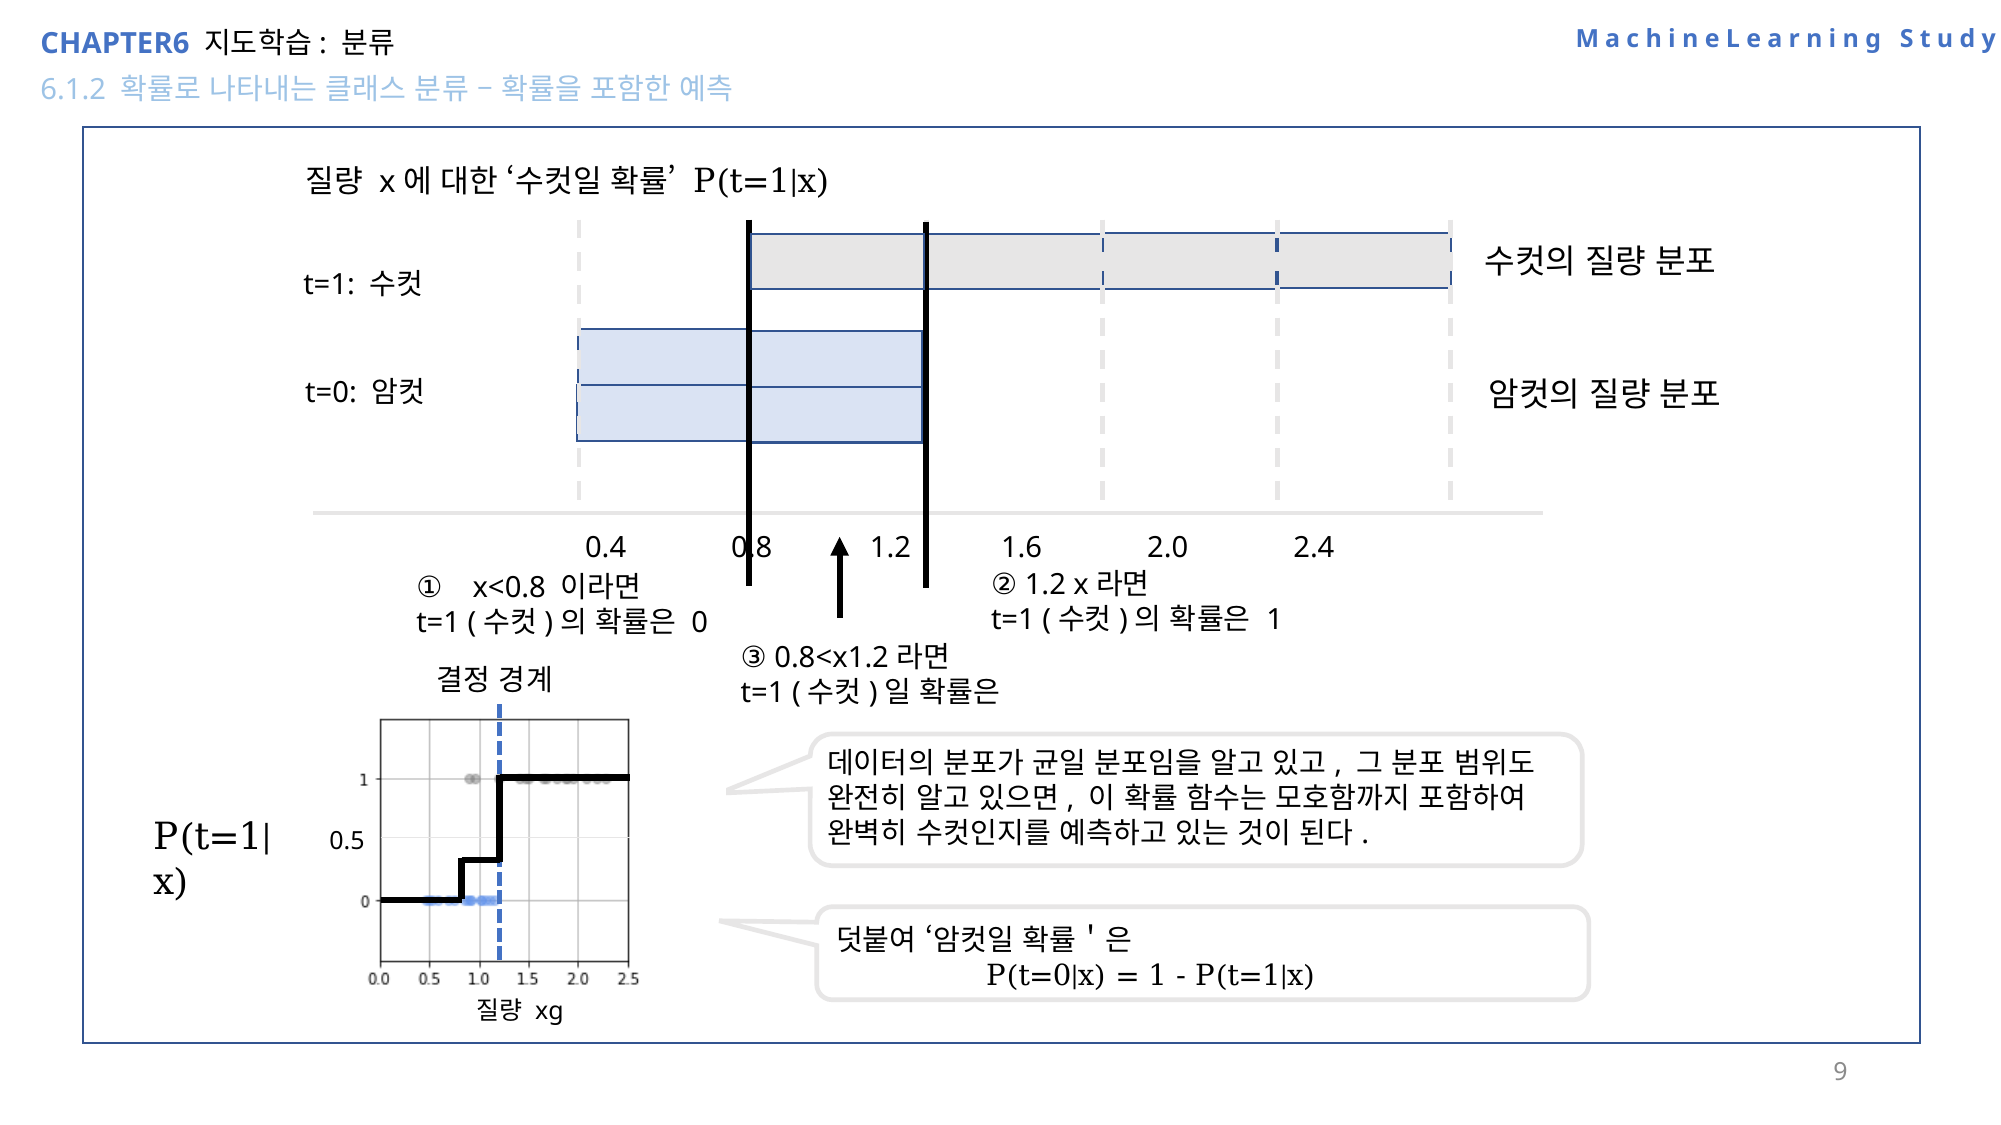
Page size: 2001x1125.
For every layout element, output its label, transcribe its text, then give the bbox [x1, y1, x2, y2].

text_box 0.4 0.8 1.2 1.6 2.0 2.4 [570, 521, 748, 571]
text_box 수컷의 질량 분포 [1469, 232, 1895, 288]
text_box [1103, 232, 1277, 290]
text_box 데이터의 분포가 균일 분포임을 알고 있고, 그 분포 범위도 완전히 알고 있으면, 이 확률 함수는 모호함까지 포함하여 완벽히 수컷인지를 예측하고 있는 것이 된다. [812, 736, 1585, 857]
text_box [752, 330, 923, 386]
text_box [752, 386, 923, 444]
text_box 암컷의 질량 분포 [1474, 366, 1899, 421]
text_box 0.4 0.8 1.2 1.6 2.0 2.4 [927, 521, 1616, 571]
text_box CHAPTER6 지도학습: 분류 [25, 17, 1865, 63]
text_box [750, 233, 925, 290]
slide_number 9 [1412, 1042, 1863, 1103]
text_box [82, 126, 1921, 1044]
text_box 결정 경계 [422, 653, 640, 685]
text_box x<0.8 이라면 t=1 (수컷)의 확률은 0 [401, 560, 746, 646]
text_box 6.1.2 확률로 나타내는 클래스 분류 – 확률을 포함한 예측 [25, 63, 1970, 113]
text_box MachineLearning Study [1560, 0, 2000, 60]
text_box [726, 905, 1587, 997]
text_box [1278, 232, 1450, 289]
text_box t=0: 암컷 [290, 366, 575, 416]
picture [300, 685, 726, 1013]
text_box 질량 xg [461, 1013, 674, 1033]
text_box 질량 x에 대한 ‘수컷일 확률’ P(t=1|x) [290, 152, 1842, 207]
text_box 0.4 0.8 1.2 1.6 2.0 2.4 [750, 521, 926, 571]
text_box t=1: 수컷 [288, 258, 573, 308]
text_box P(t=1|x) [138, 805, 300, 910]
text_box [580, 384, 746, 442]
text_box 덧붙여 ‘암컷일 확률＇은 P(t=0|x) = 1 - P(t=1|x) [821, 913, 1594, 999]
text_box [929, 233, 1102, 290]
